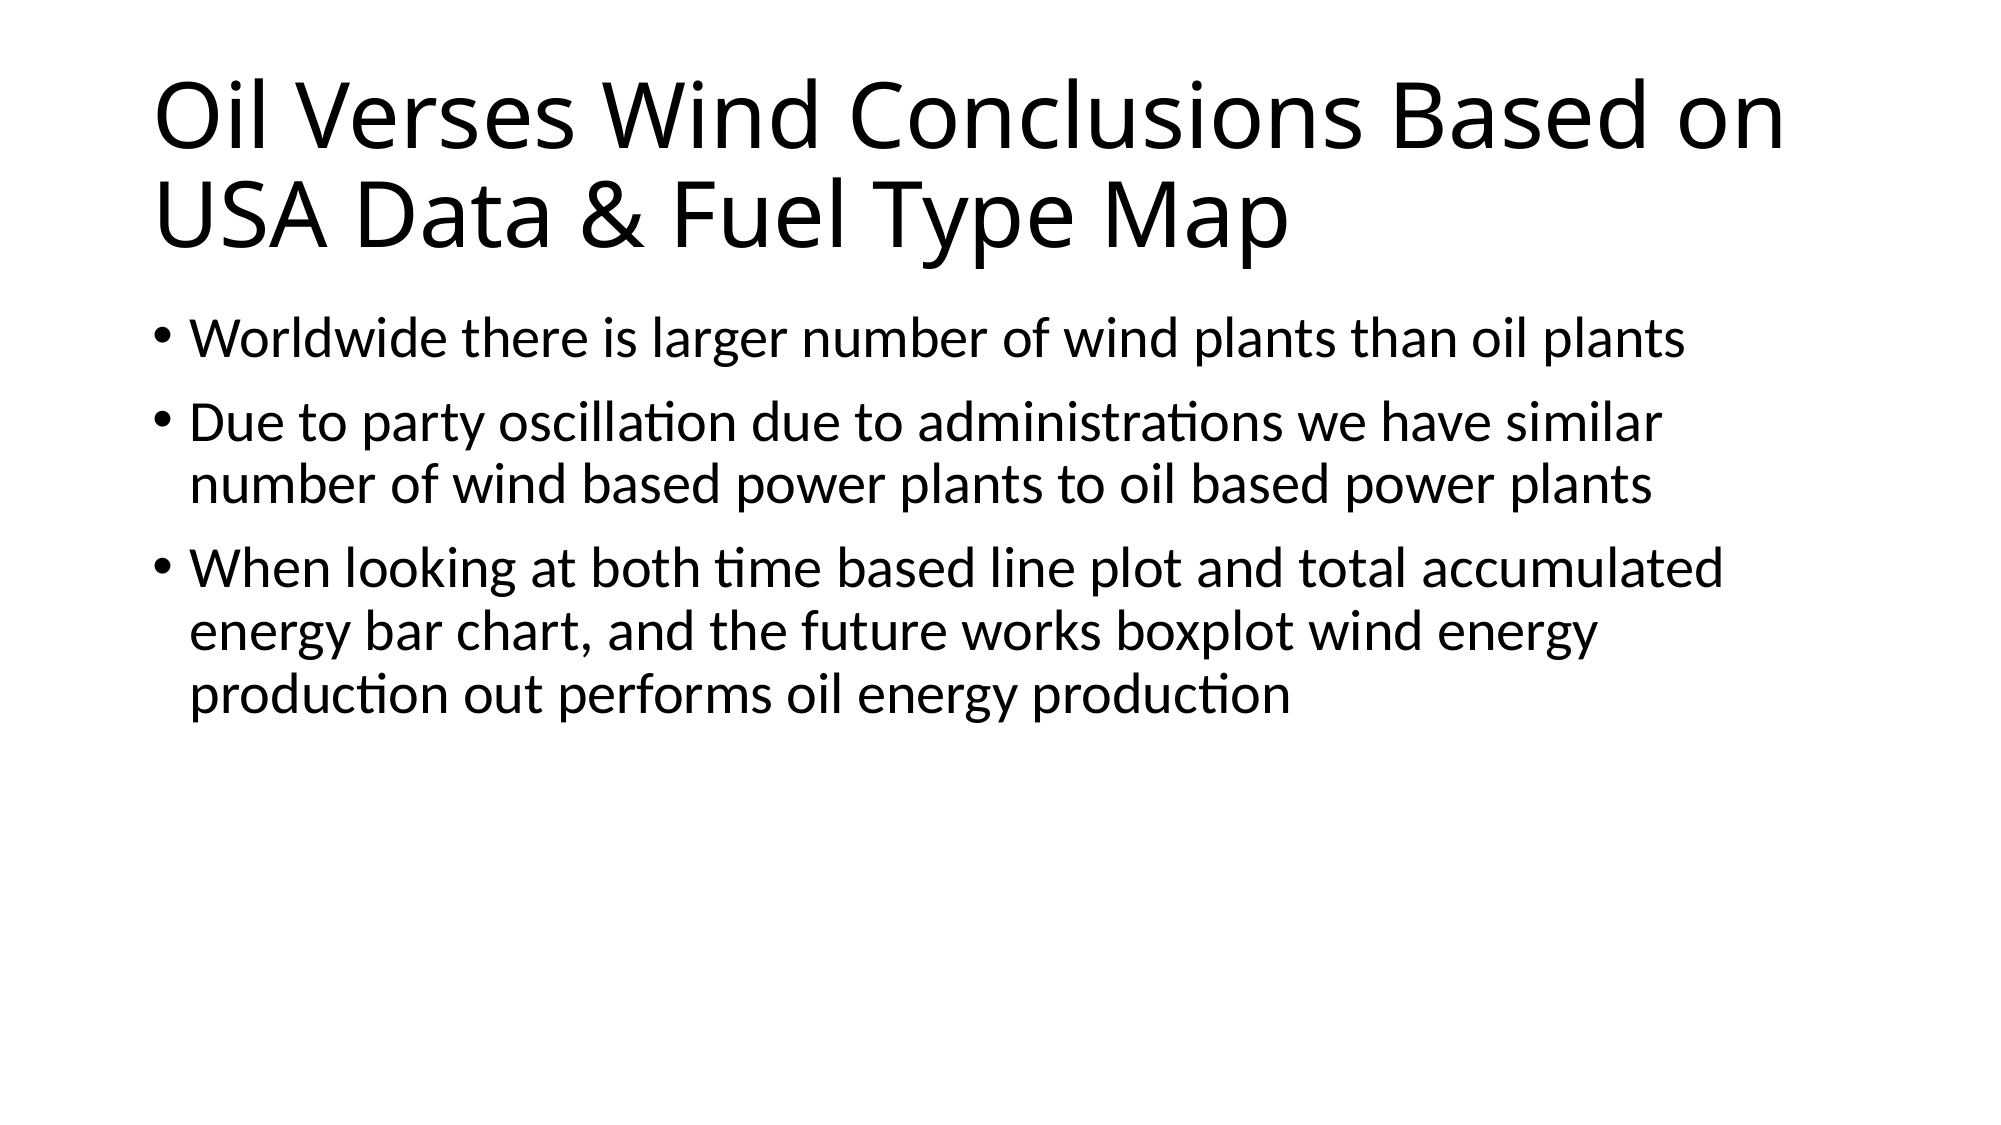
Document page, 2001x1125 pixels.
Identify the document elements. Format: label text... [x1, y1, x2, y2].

title Oil Verses Wind Conclusions Based on USA Data & Fuel Type Map [137, 59, 1863, 278]
list Worldwide there is larger number of wind plants than oil plants Due to party oscillation due to administrations we have similar number of wind based power plants to oil based power plants When looking at both time based line plot and total accumulated energy bar chart, and the future works boxplot wind energy production out performs oil energy production [137, 299, 1863, 1014]
